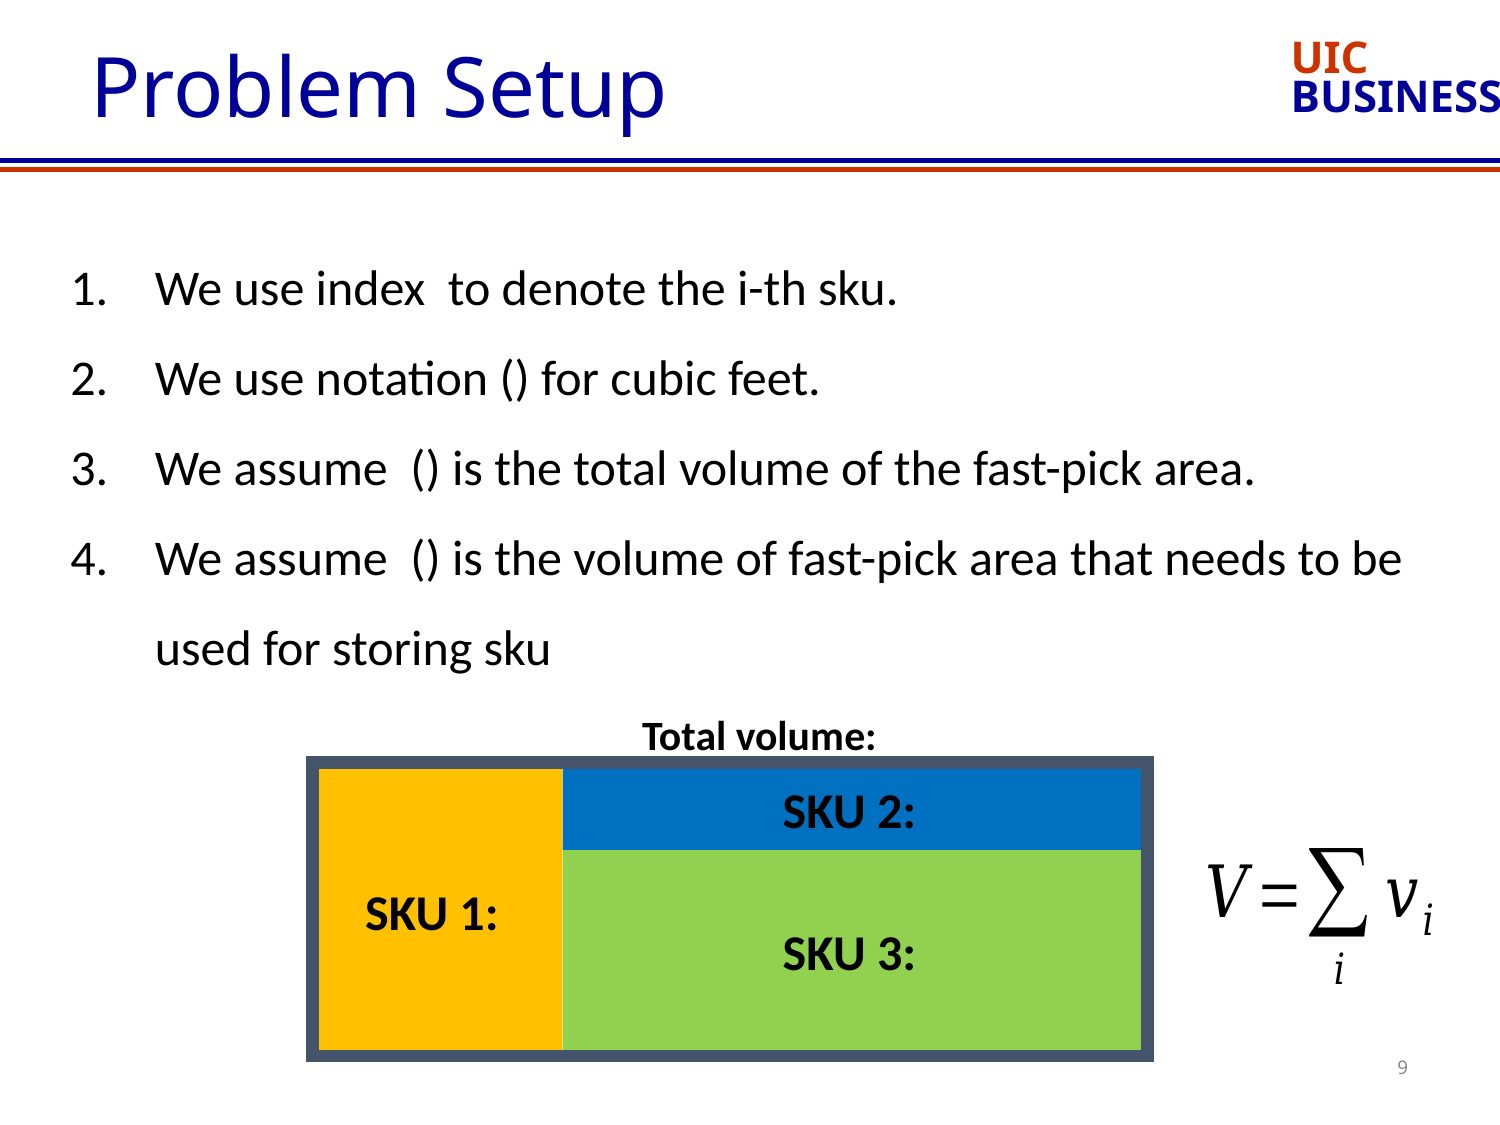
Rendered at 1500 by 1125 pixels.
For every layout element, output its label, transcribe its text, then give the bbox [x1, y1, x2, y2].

title Problem Setup [75, 19, 1424, 161]
text_box [311, 761, 1149, 1057]
slide_number 9 [1085, 1038, 1424, 1099]
